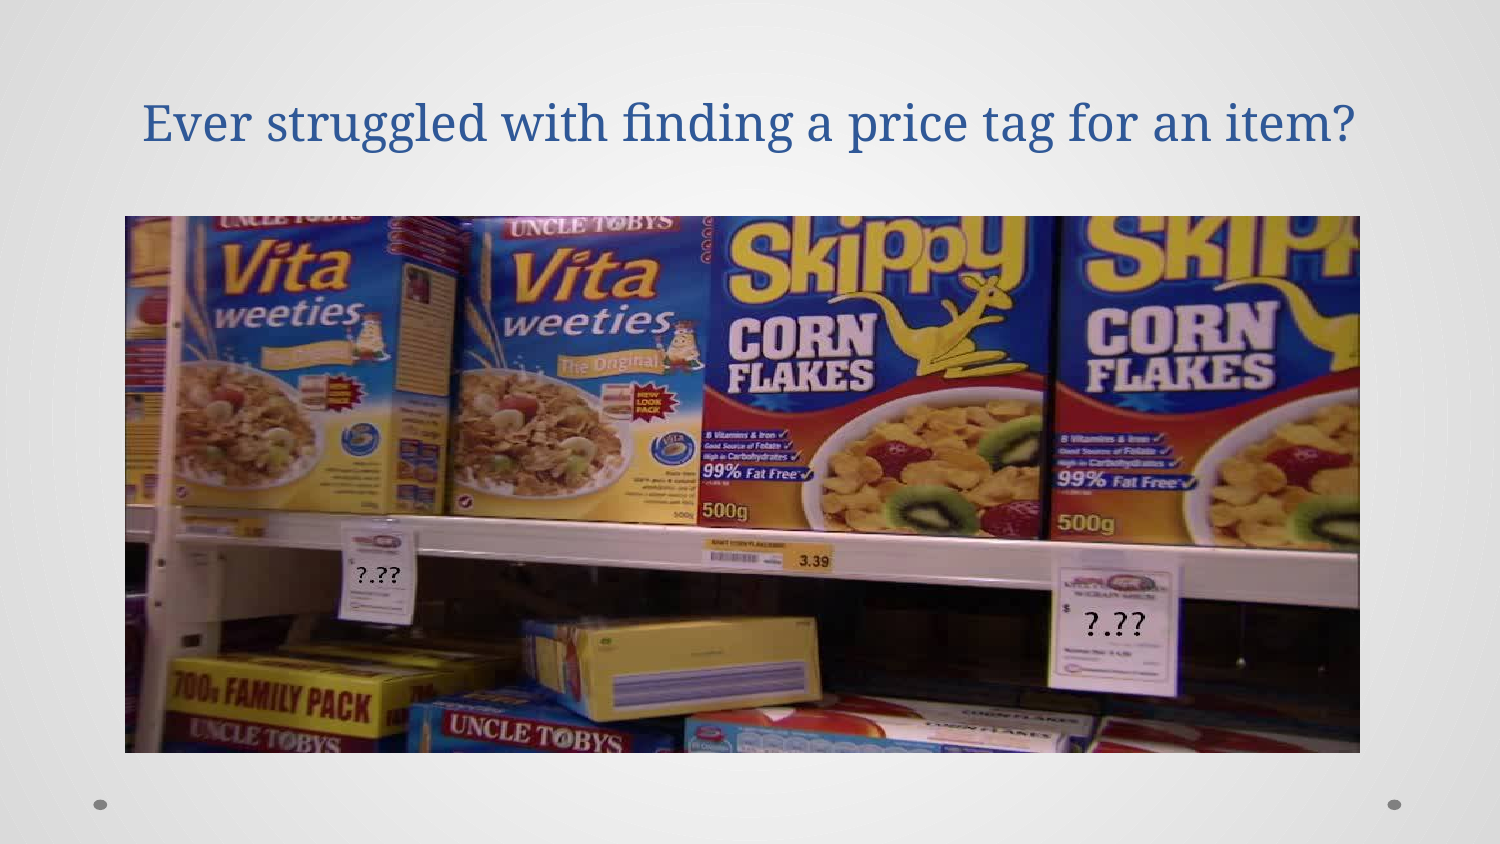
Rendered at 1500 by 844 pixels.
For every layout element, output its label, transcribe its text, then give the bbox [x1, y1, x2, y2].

title Ever struggled with finding a price tag for an item? [75, 34, 1425, 160]
picture [124, 215, 1360, 753]
